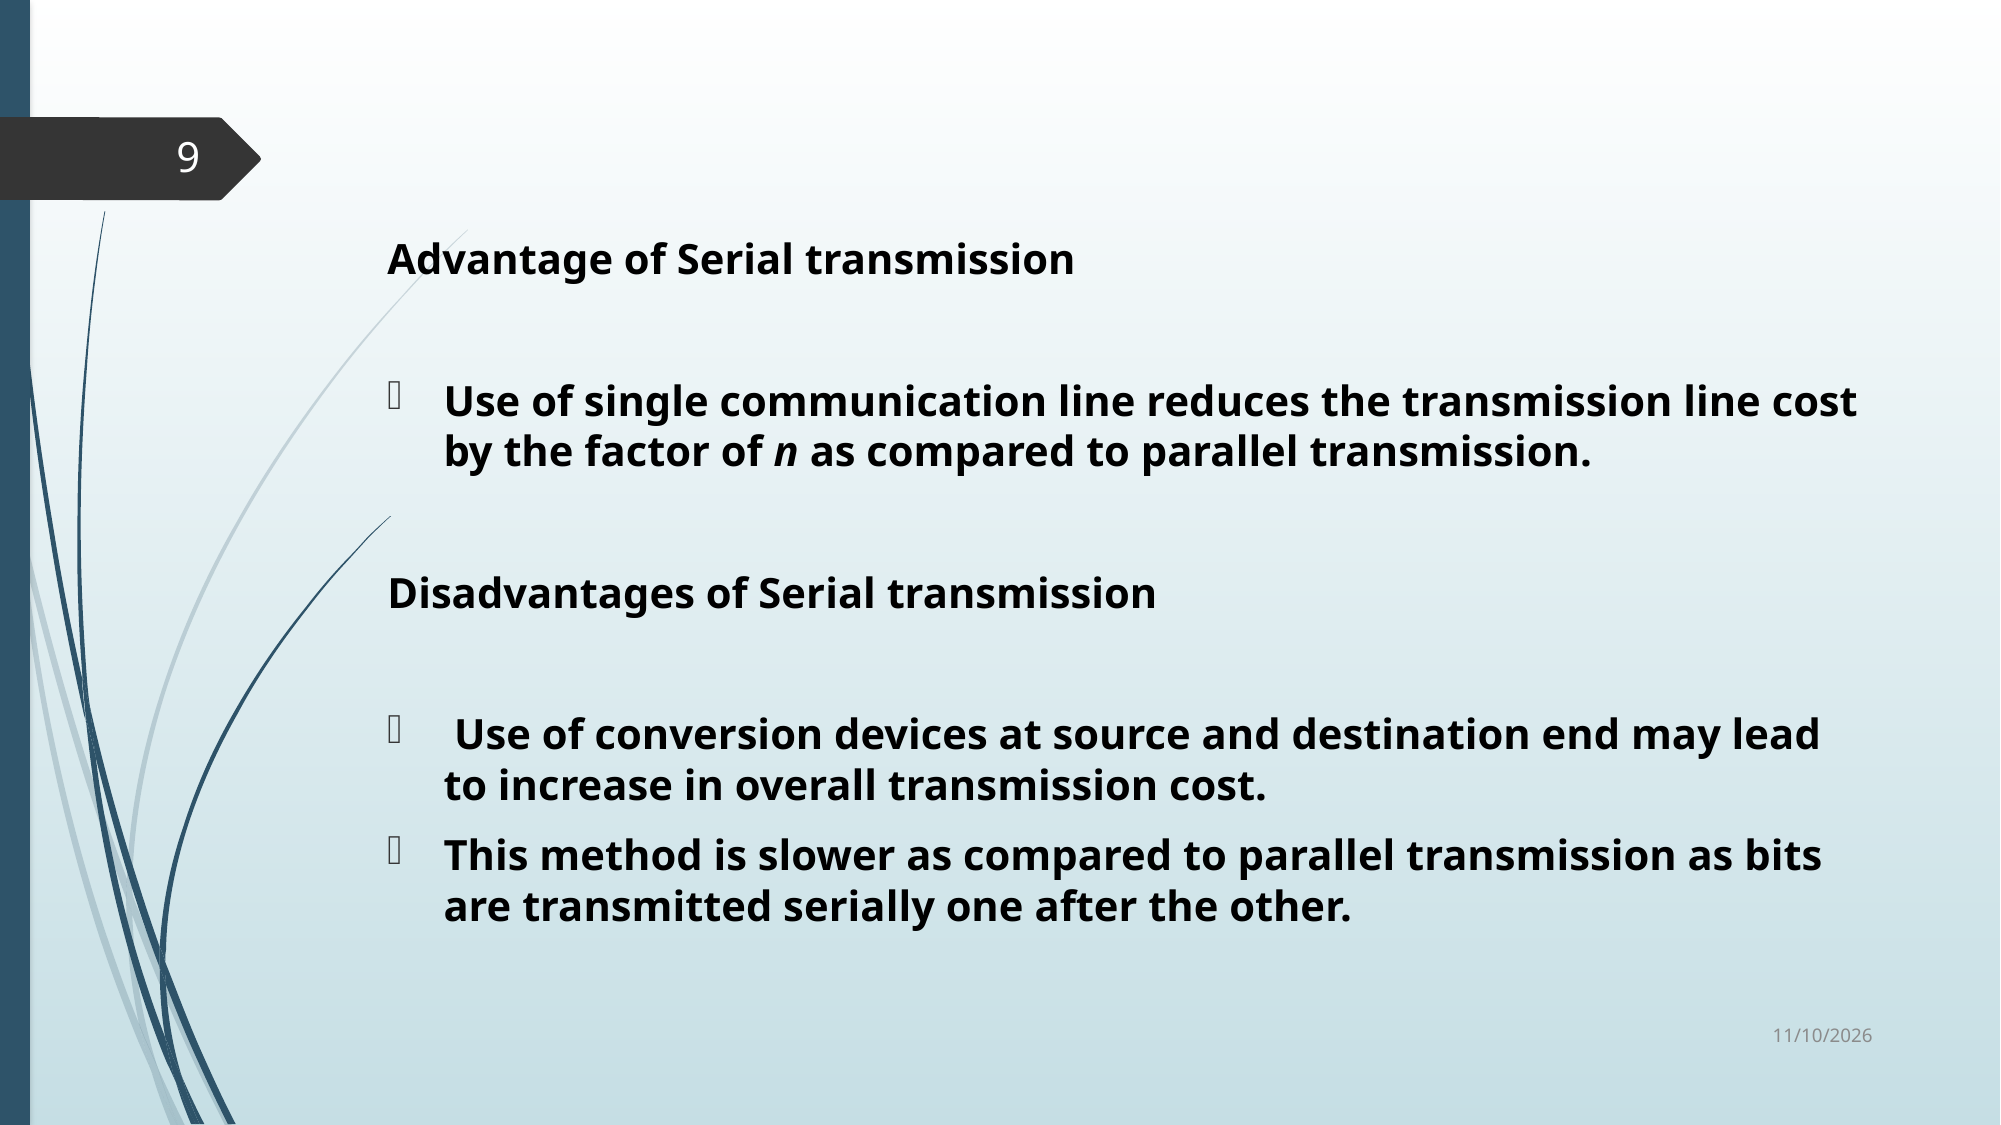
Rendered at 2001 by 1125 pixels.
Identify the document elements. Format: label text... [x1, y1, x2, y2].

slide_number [1699, 1005, 1888, 1067]
list Advantage of Serial transmission Use of single communication line reduces the transmission line cost by the factor of n as compared to parallel transmission. Disadvantages of Serial transmission Use of conversion devices at source and destination end may lead to increase in overall transmission cost. This method is slower as compared to parallel transmission as bits are transmitted serially one after the other. [372, 224, 1888, 970]
slide_number 9 [87, 129, 216, 190]
